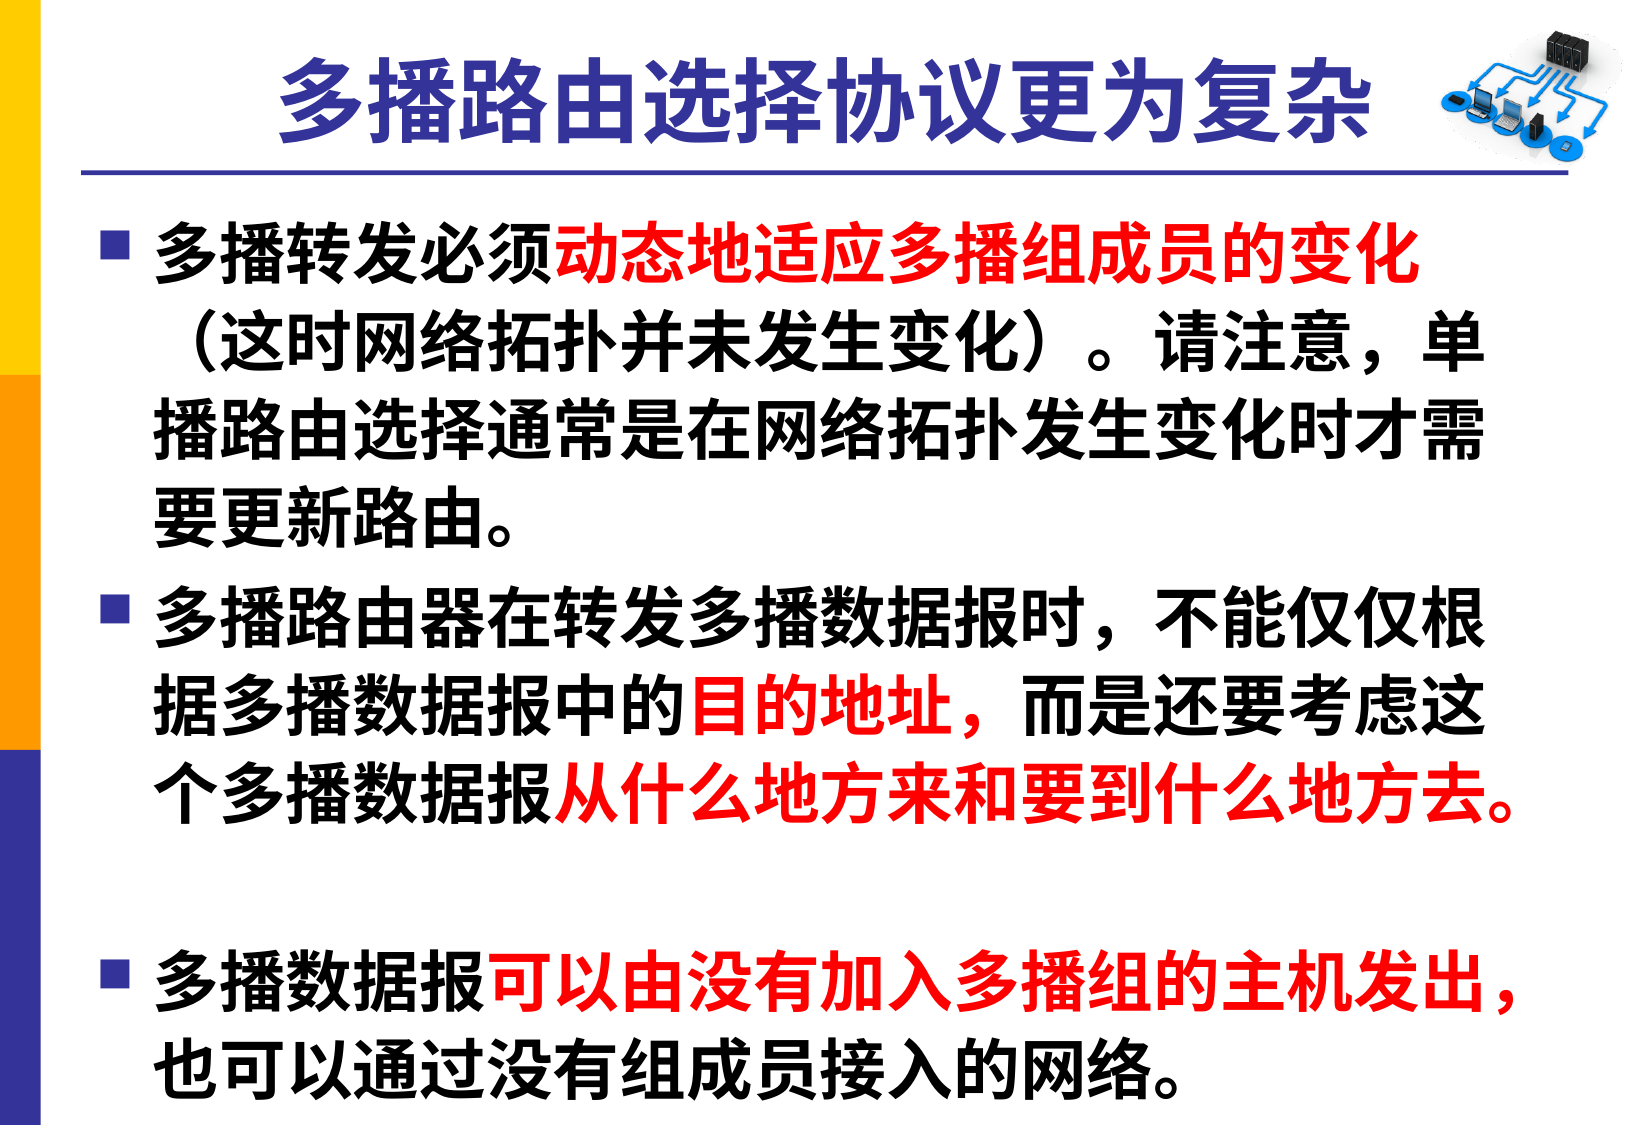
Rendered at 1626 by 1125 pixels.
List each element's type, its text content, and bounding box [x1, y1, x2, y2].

title 多播路由选择协议更为复杂 [81, 30, 1569, 161]
picture [1438, 30, 1624, 165]
list 多播转发必须动态地适应多播组成员的变化（这时网络拓扑并未发生变化）。请注意，单播路由选择通常是在网络拓扑发生变化时才需要更新路由。 多播路由器在转发多播数据报时，不能仅仅根据多播数据报中的目的地址，而是还要考虑这个多播数据报从什么地方来和要到什么地方去。 多播数据报可以由没有加入多播组的主机发出，也可以通过没有组成员接入的网络。 [81, 196, 1569, 1006]
